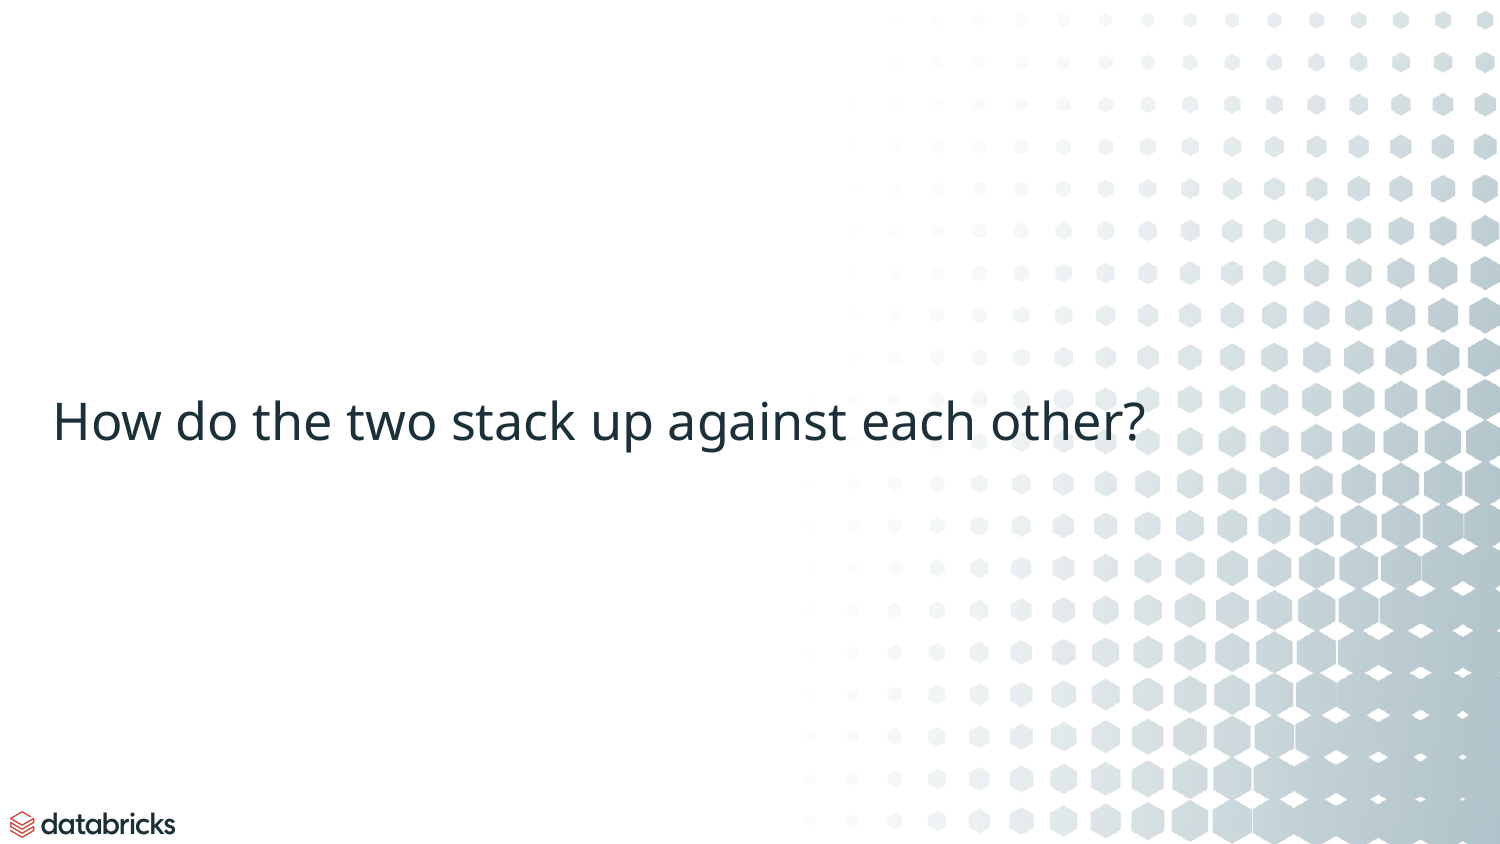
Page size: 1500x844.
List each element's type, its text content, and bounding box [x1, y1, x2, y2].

text_box How do the two stack up against each other? [52, 389, 1500, 455]
picture [10, 811, 175, 838]
